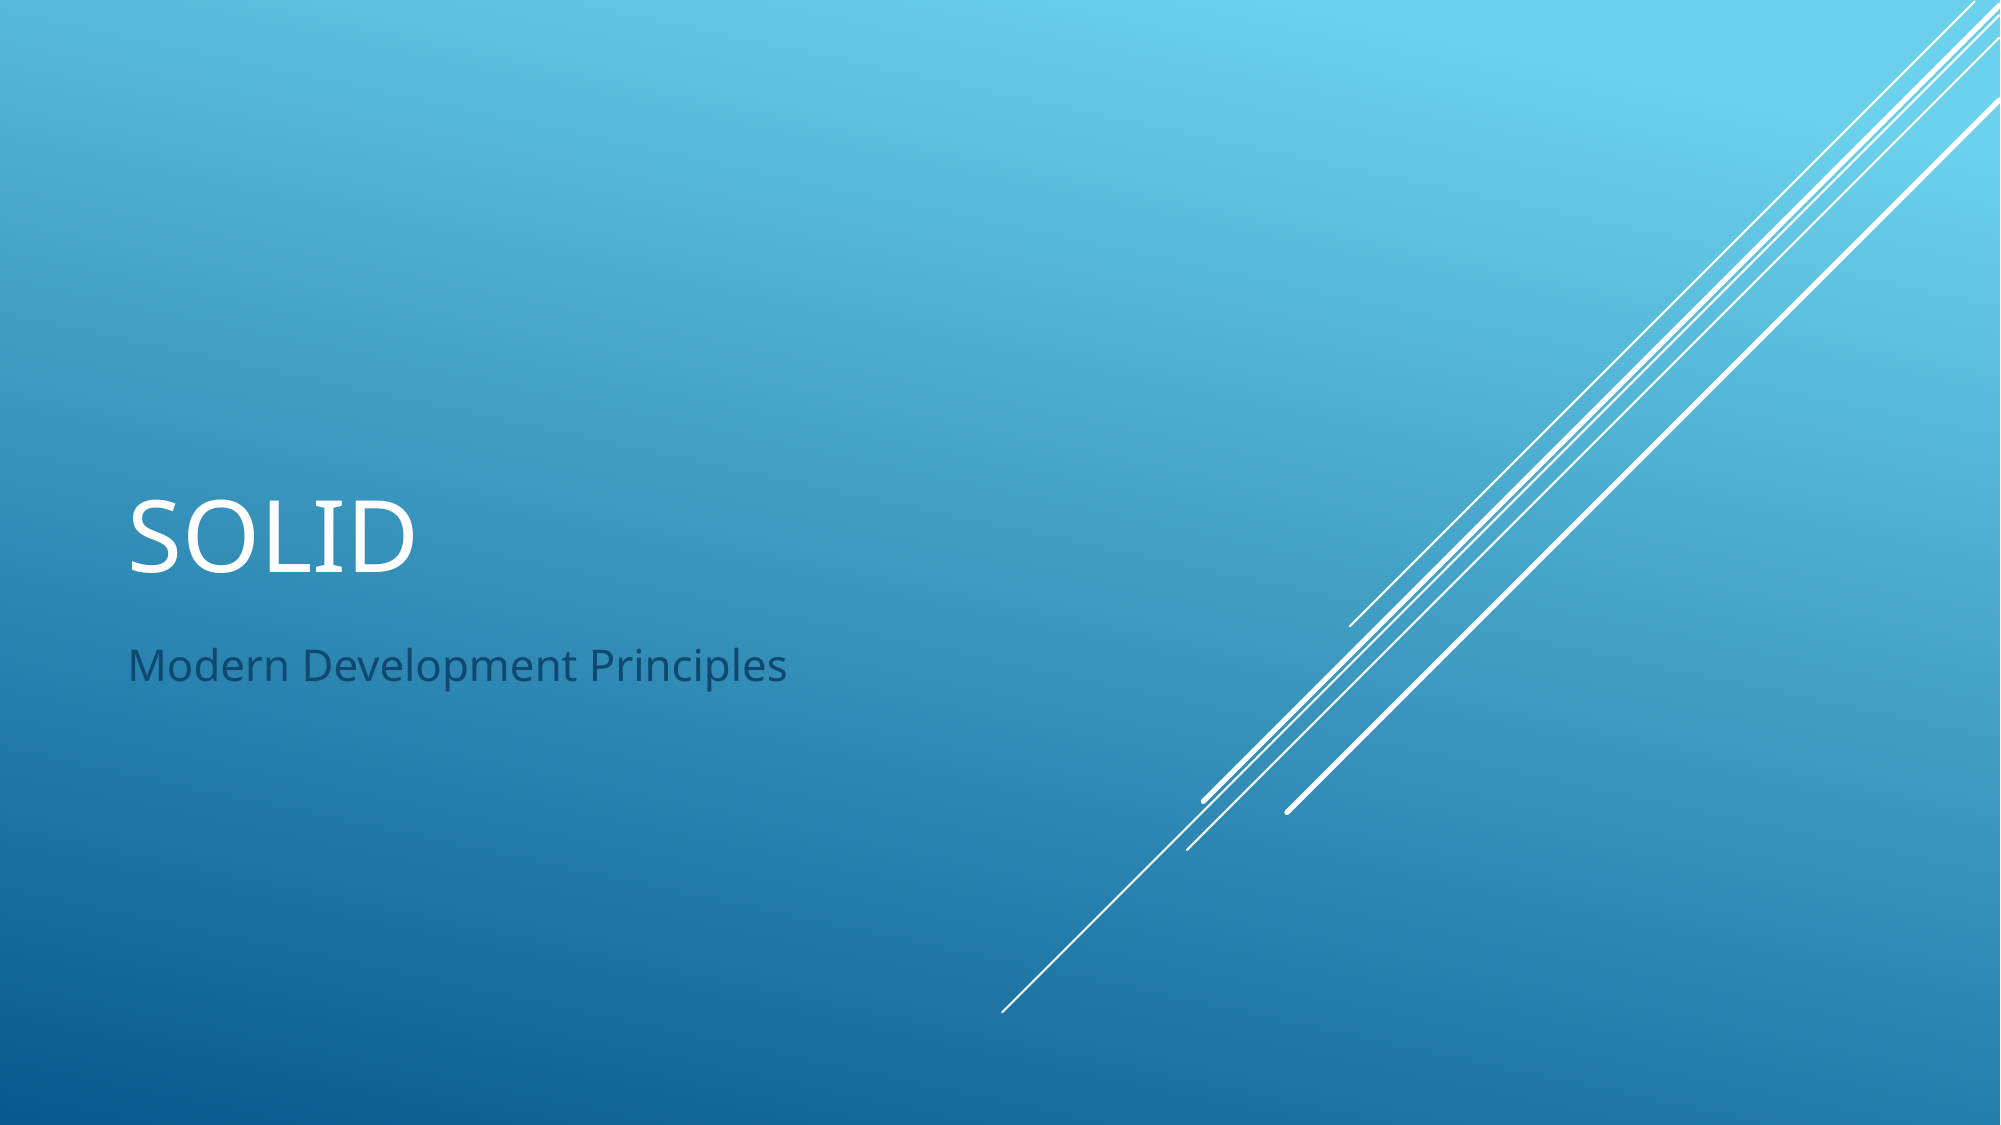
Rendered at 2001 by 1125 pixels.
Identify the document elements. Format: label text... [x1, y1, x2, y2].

subtitle Modern Development Principles [112, 630, 1163, 950]
title SOLID [112, 112, 1425, 600]
